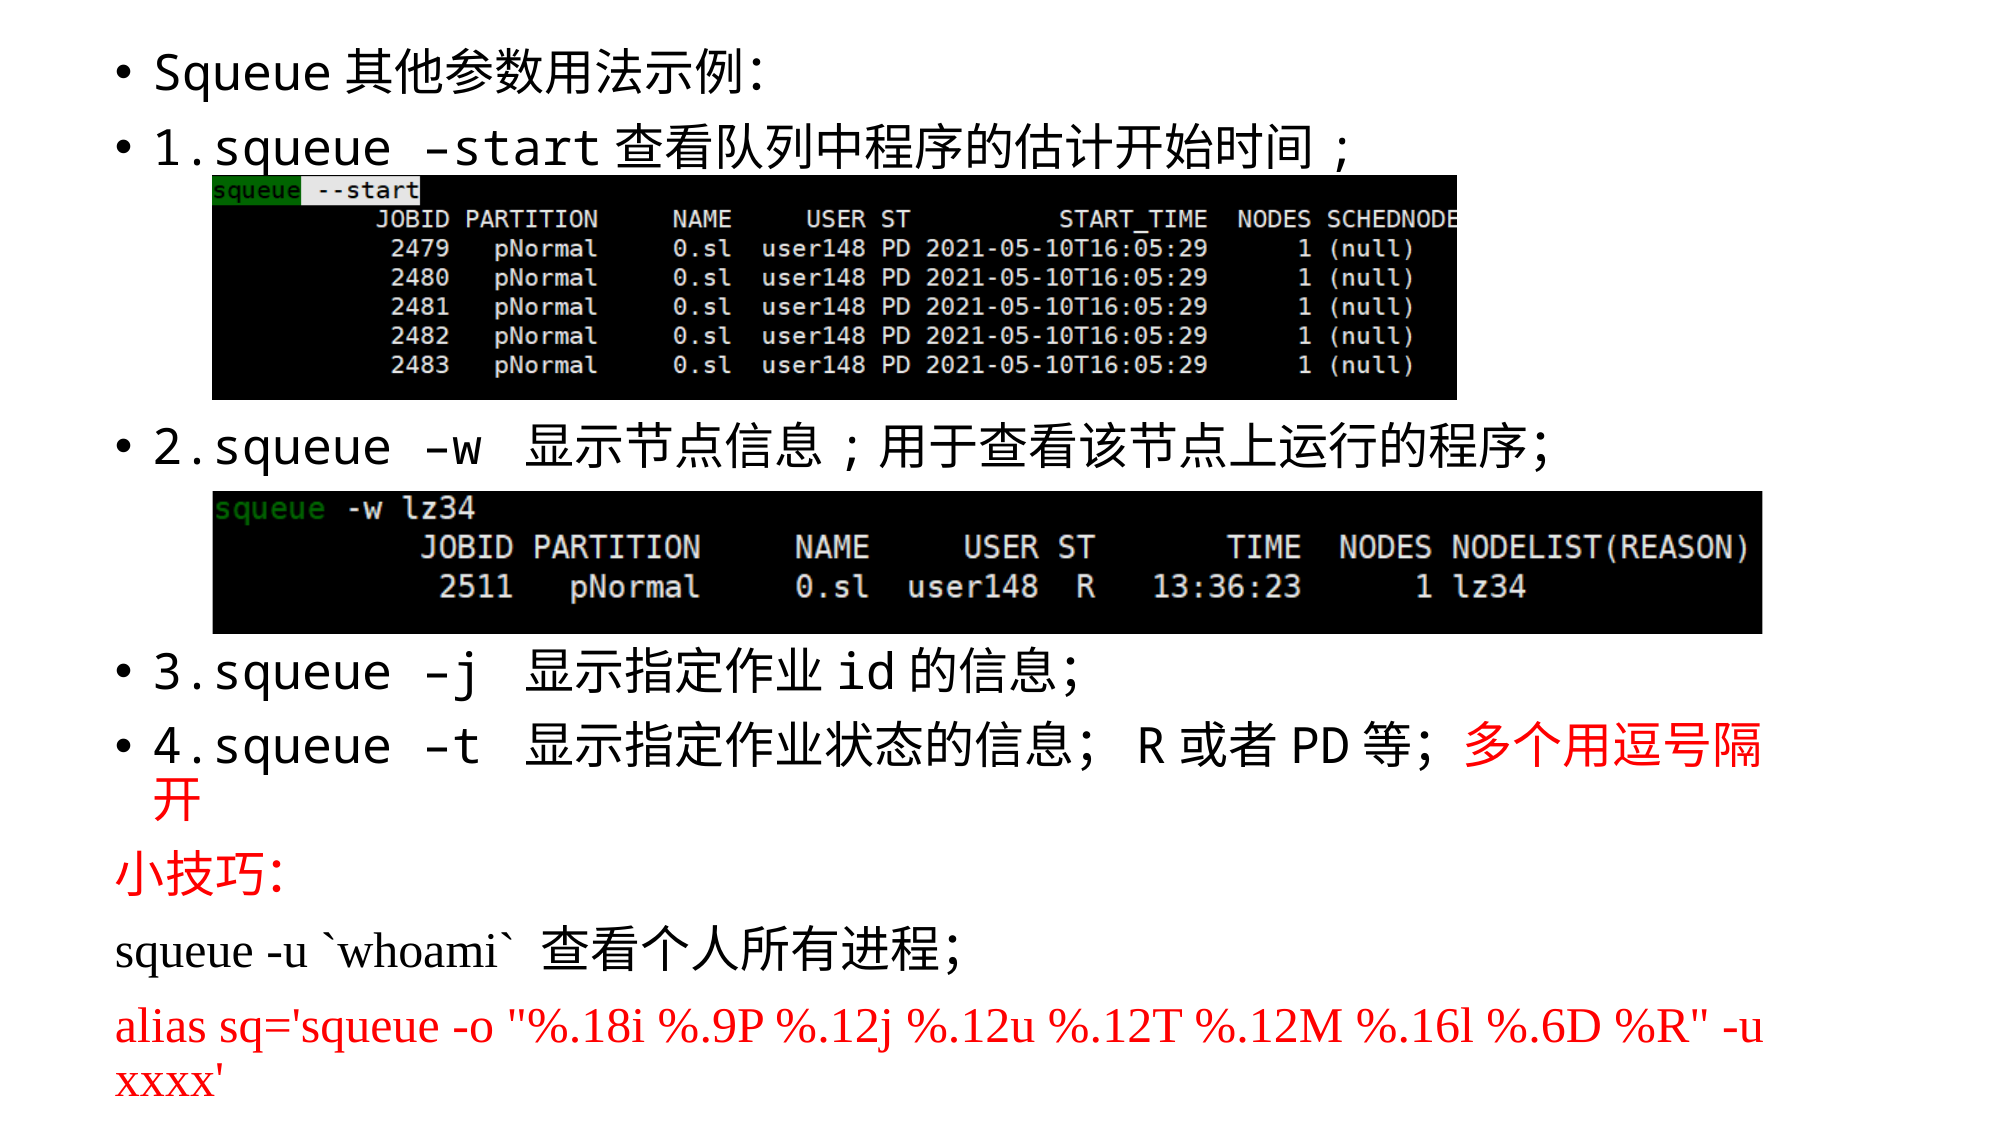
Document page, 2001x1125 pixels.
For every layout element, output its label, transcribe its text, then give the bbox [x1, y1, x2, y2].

picture [212, 175, 1457, 400]
list Squeue其他参数用法示例： 1.squeue –start查看队列中程序的估计开始时间; 2.squeue –w 显示节点信息;用于查看该节点上运行的程序； 3.squeue –j 显示指定作业id的信息； 4.squeue –t 显示指定作业状态的信息；R或者PD等；多个用逗号隔开 小技巧： squeue -u `whoami` 查看个人所有进程； alias sq='squeue -o "%.18i %.9P %.12j %.12u %.12T %.12M %.16l %.6D %R" -u xxxx' [99, 39, 1825, 1125]
picture [212, 491, 1763, 634]
